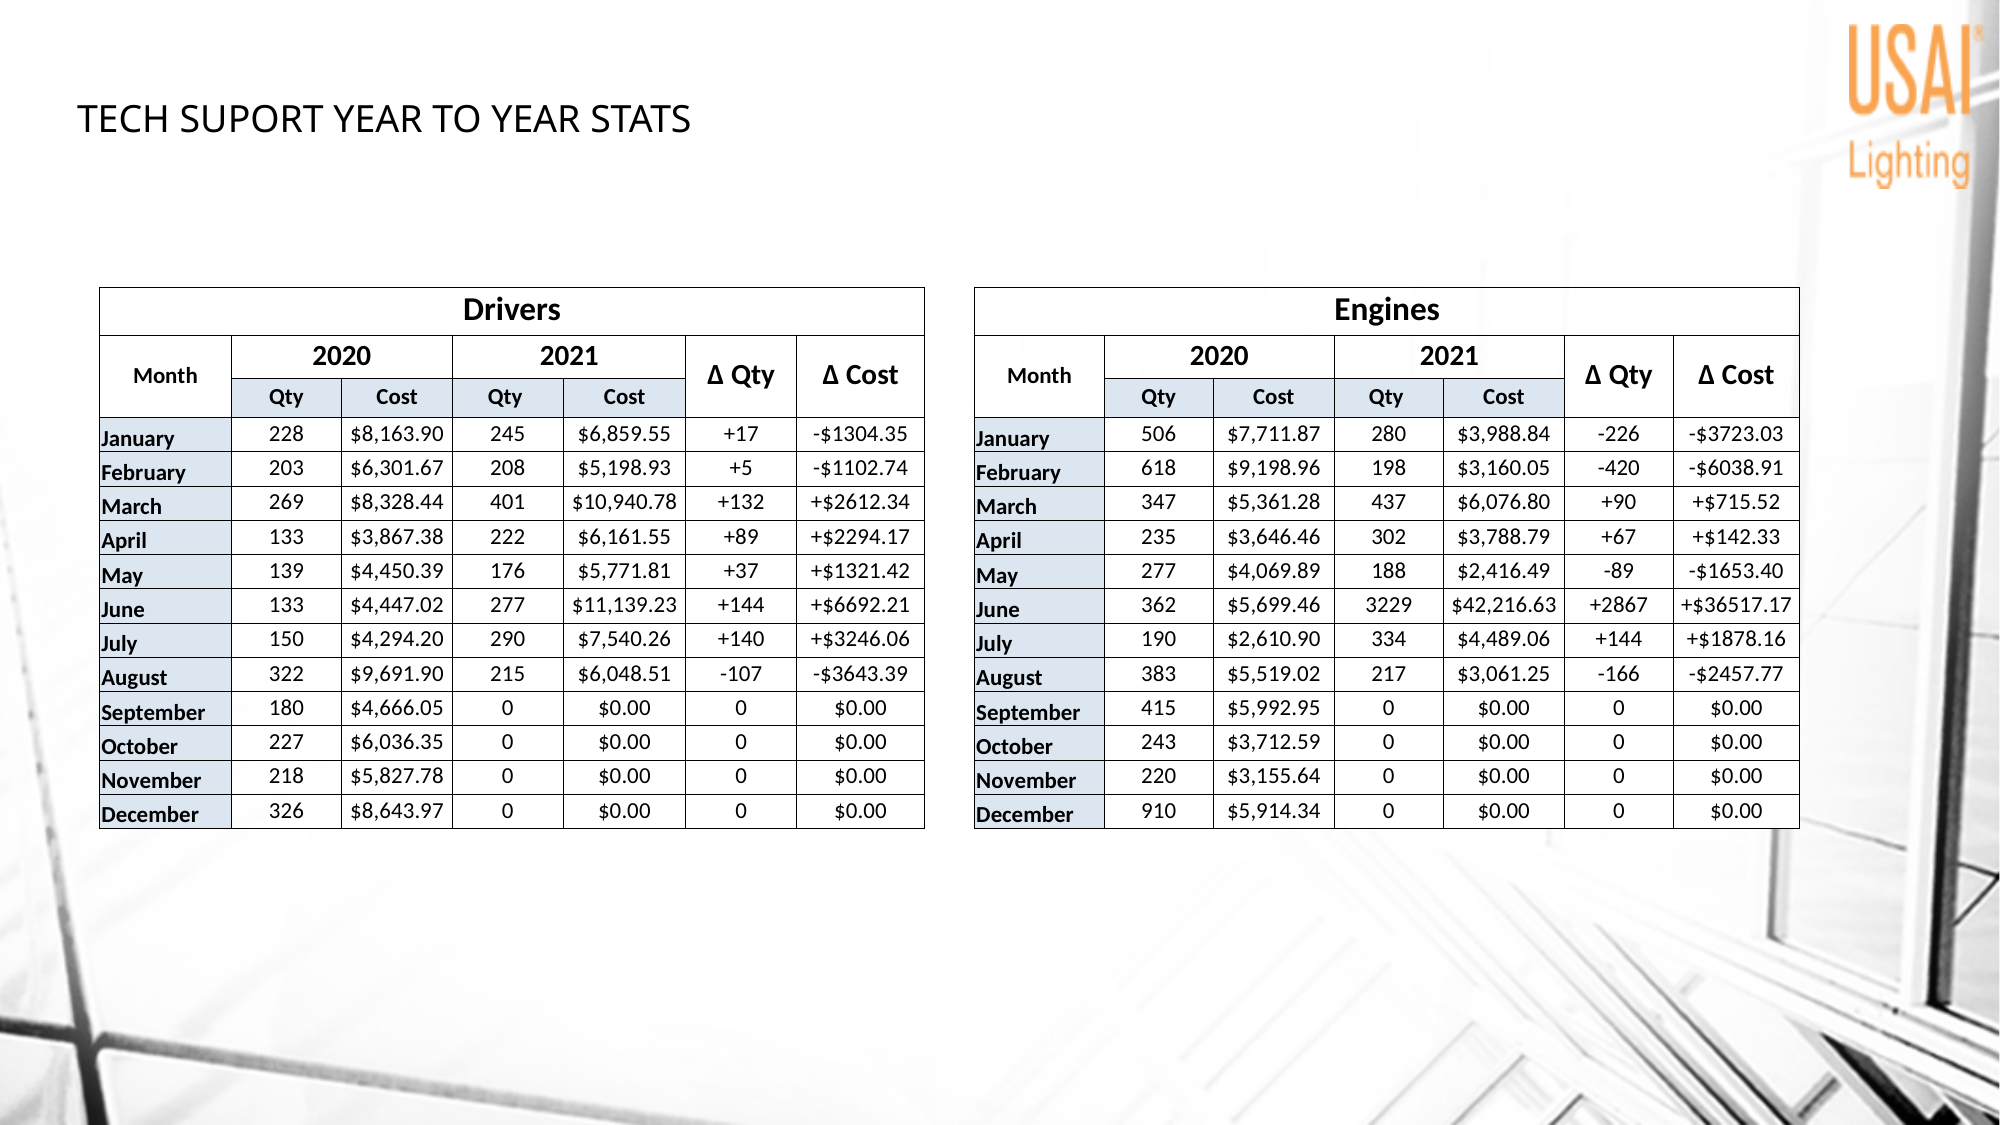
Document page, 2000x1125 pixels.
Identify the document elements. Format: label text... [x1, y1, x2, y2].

table_cell August [975, 658, 1104, 691]
table_cell April [975, 521, 1104, 554]
table_cell -$3643.39 [797, 658, 924, 691]
table_cell +$3246.06 [797, 624, 924, 657]
table_cell $5,827.78 [342, 761, 452, 794]
table_cell 0 [1335, 795, 1443, 828]
table_cell $0.00 [1444, 761, 1564, 794]
table_cell June [975, 589, 1104, 623]
table_cell $0.00 [797, 726, 924, 760]
table_cell October [100, 726, 231, 760]
table_cell 2021 [453, 336, 685, 378]
table_cell Cost [564, 379, 685, 417]
table_cell $0.00 [797, 692, 924, 725]
table_cell +$142.33 [1674, 521, 1799, 554]
table_cell 0 [1335, 726, 1443, 760]
table_cell $4,069.89 [1214, 555, 1334, 588]
table_cell -$1653.40 [1674, 555, 1799, 588]
table_cell $7,540.26 [564, 624, 685, 657]
table_cell 3229 [1335, 589, 1443, 623]
table_cell December [975, 795, 1104, 828]
table_cell 0 [1565, 726, 1673, 760]
table_cell $6,301.67 [342, 452, 452, 486]
table_cell $8,328.44 [342, 487, 452, 520]
table_header Engines [975, 288, 1799, 335]
table_cell 0 [453, 692, 563, 725]
table_cell 277 [453, 589, 563, 623]
table_cell $2,610.90 [1214, 624, 1334, 657]
table_cell +2867 [1565, 589, 1673, 623]
table_cell +$2612.34 [797, 487, 924, 520]
table_cell $0.00 [797, 761, 924, 794]
table_cell 0 [1335, 761, 1443, 794]
table_cell $0.00 [1674, 692, 1799, 725]
table_cell $2,416.49 [1444, 555, 1564, 588]
table_cell $11,139.23 [564, 589, 685, 623]
table_cell March [975, 487, 1104, 520]
table_cell 0 [686, 692, 796, 725]
table_cell July [100, 624, 231, 657]
table_cell April [100, 521, 231, 554]
table_cell 208 [453, 452, 563, 486]
table_cell 2020 [1105, 336, 1334, 378]
table_cell 383 [1105, 658, 1213, 691]
table_cell $6,076.80 [1444, 487, 1564, 520]
table_cell $3,646.46 [1214, 521, 1334, 554]
table_cell +$2294.17 [797, 521, 924, 554]
table_cell -$1102.74 [797, 452, 924, 486]
table_cell November [100, 761, 231, 794]
table_cell 334 [1335, 624, 1443, 657]
table_cell $0.00 [1444, 726, 1564, 760]
table_cell +144 [1565, 624, 1673, 657]
table_cell July [975, 624, 1104, 657]
table_cell 228 [232, 418, 341, 451]
table_cell Δ Cost [797, 336, 924, 417]
table_cell 0 [1565, 692, 1673, 725]
table_cell 326 [232, 795, 341, 828]
table_cell -226 [1565, 418, 1673, 451]
table_cell $5,519.02 [1214, 658, 1334, 691]
table_cell 2020 [232, 336, 452, 378]
table_cell 0 [1565, 795, 1673, 828]
table_cell $10,940.78 [564, 487, 685, 520]
table_cell $3,788.79 [1444, 521, 1564, 554]
table_cell 506 [1105, 418, 1213, 451]
table_cell $0.00 [1444, 692, 1564, 725]
table_cell -89 [1565, 555, 1673, 588]
table_cell $3,988.84 [1444, 418, 1564, 451]
table_cell -$6038.91 [1674, 452, 1799, 486]
table_cell 415 [1105, 692, 1213, 725]
table_cell November [975, 761, 1104, 794]
table_cell 139 [232, 555, 341, 588]
table_cell 618 [1105, 452, 1213, 486]
table_cell $0.00 [564, 726, 685, 760]
table_cell 0 [453, 761, 563, 794]
table_cell $7,711.87 [1214, 418, 1334, 451]
table_cell Cost [1444, 379, 1564, 417]
table_cell 190 [1105, 624, 1213, 657]
table_cell Month [100, 336, 231, 417]
table_cell +132 [686, 487, 796, 520]
table_cell $4,666.05 [342, 692, 452, 725]
table_cell Month [975, 336, 1104, 417]
table_cell $3,155.64 [1214, 761, 1334, 794]
table_cell $3,061.25 [1444, 658, 1564, 691]
table_cell $6,048.51 [564, 658, 685, 691]
table_cell $0.00 [797, 795, 924, 828]
table_cell $8,643.97 [342, 795, 452, 828]
table_cell $0.00 [564, 692, 685, 725]
table_cell Δ Qty [1565, 336, 1673, 417]
table_cell 0 [1335, 692, 1443, 725]
table_cell +17 [686, 418, 796, 451]
table_cell 235 [1105, 521, 1213, 554]
table_cell $3,867.38 [342, 521, 452, 554]
table_cell $6,161.55 [564, 521, 685, 554]
table_cell 362 [1105, 589, 1213, 623]
table_cell August [100, 658, 231, 691]
table_cell February [100, 452, 231, 486]
table_cell +$1321.42 [797, 555, 924, 588]
table_cell 401 [453, 487, 563, 520]
table_cell $9,198.96 [1214, 452, 1334, 486]
table_cell +144 [686, 589, 796, 623]
table_cell -107 [686, 658, 796, 691]
table_cell Qty [1335, 379, 1443, 417]
table_cell 198 [1335, 452, 1443, 486]
table_cell January [100, 418, 231, 451]
text_box TECH SUPORT YEAR TO YEAR STATS [62, 87, 925, 148]
table_cell October [975, 726, 1104, 760]
table_cell -420 [1565, 452, 1673, 486]
table_cell 302 [1335, 521, 1443, 554]
table_cell $5,361.28 [1214, 487, 1334, 520]
table_cell 215 [453, 658, 563, 691]
table_cell -$2457.77 [1674, 658, 1799, 691]
table_cell 150 [232, 624, 341, 657]
table_cell 0 [453, 726, 563, 760]
table_cell 910 [1105, 795, 1213, 828]
table_header Drivers [100, 288, 924, 335]
table_cell September [100, 692, 231, 725]
table_cell 133 [232, 589, 341, 623]
table_cell $8,163.90 [342, 418, 452, 451]
table_cell $4,489.06 [1444, 624, 1564, 657]
table_cell June [100, 589, 231, 623]
table_cell 203 [232, 452, 341, 486]
table_cell May [975, 555, 1104, 588]
table_cell 290 [453, 624, 563, 657]
table_cell +67 [1565, 521, 1673, 554]
table_cell $0.00 [1444, 795, 1564, 828]
table_cell $3,712.59 [1214, 726, 1334, 760]
table_cell -$1304.35 [797, 418, 924, 451]
table_cell $6,859.55 [564, 418, 685, 451]
table_cell January [975, 418, 1104, 451]
table_cell +140 [686, 624, 796, 657]
table_cell 133 [232, 521, 341, 554]
table_cell $3,160.05 [1444, 452, 1564, 486]
table_cell Δ Cost [1674, 336, 1799, 417]
table_cell $42,216.63 [1444, 589, 1564, 623]
table_cell 245 [453, 418, 563, 451]
table_cell $5,914.34 [1214, 795, 1334, 828]
table_cell $0.00 [1674, 761, 1799, 794]
table_cell +$715.52 [1674, 487, 1799, 520]
picture [0, 0, 2000, 1125]
table_cell 218 [232, 761, 341, 794]
table_cell 437 [1335, 487, 1443, 520]
table_cell February [975, 452, 1104, 486]
table_cell 322 [232, 658, 341, 691]
table_cell -166 [1565, 658, 1673, 691]
table_cell $5,699.46 [1214, 589, 1334, 623]
table_cell 0 [686, 726, 796, 760]
table_cell 222 [453, 521, 563, 554]
table_cell $6,036.35 [342, 726, 452, 760]
table_cell 188 [1335, 555, 1443, 588]
table_cell 347 [1105, 487, 1213, 520]
table_cell 243 [1105, 726, 1213, 760]
table_cell $4,447.02 [342, 589, 452, 623]
table_cell $4,294.20 [342, 624, 452, 657]
table_cell $0.00 [1674, 726, 1799, 760]
table_cell 0 [453, 795, 563, 828]
table_cell 2021 [1335, 336, 1564, 378]
table_cell $0.00 [1674, 795, 1799, 828]
table_cell 0 [1565, 761, 1673, 794]
table_cell $0.00 [564, 795, 685, 828]
table_cell 220 [1105, 761, 1213, 794]
table_cell $9,691.90 [342, 658, 452, 691]
table_cell 277 [1105, 555, 1213, 588]
table_cell $0.00 [564, 761, 685, 794]
table_cell 280 [1335, 418, 1443, 451]
table_cell Qty [232, 379, 341, 417]
table_cell 0 [686, 795, 796, 828]
table_cell May [100, 555, 231, 588]
table_cell $4,450.39 [342, 555, 452, 588]
table_cell 269 [232, 487, 341, 520]
table_cell 227 [232, 726, 341, 760]
table_cell +89 [686, 521, 796, 554]
table_cell Δ Qty [686, 336, 796, 417]
table_cell Qty [1105, 379, 1213, 417]
table_cell Cost [1214, 379, 1334, 417]
table_cell +37 [686, 555, 796, 588]
table_cell +$36517.17 [1674, 589, 1799, 623]
table_cell 176 [453, 555, 563, 588]
table_cell March [100, 487, 231, 520]
table_cell $5,992.95 [1214, 692, 1334, 725]
table_cell +5 [686, 452, 796, 486]
table_cell September [975, 692, 1104, 725]
table_cell December [100, 795, 231, 828]
table_cell +90 [1565, 487, 1673, 520]
table_cell 180 [232, 692, 341, 725]
table_cell -$3723.03 [1674, 418, 1799, 451]
table_cell 0 [686, 761, 796, 794]
table_cell +$1878.16 [1674, 624, 1799, 657]
table_cell Qty [453, 379, 563, 417]
table_cell 217 [1335, 658, 1443, 691]
table_cell +$6692.21 [797, 589, 924, 623]
table_cell $5,771.81 [564, 555, 685, 588]
table_cell $5,198.93 [564, 452, 685, 486]
table_cell Cost [342, 379, 452, 417]
